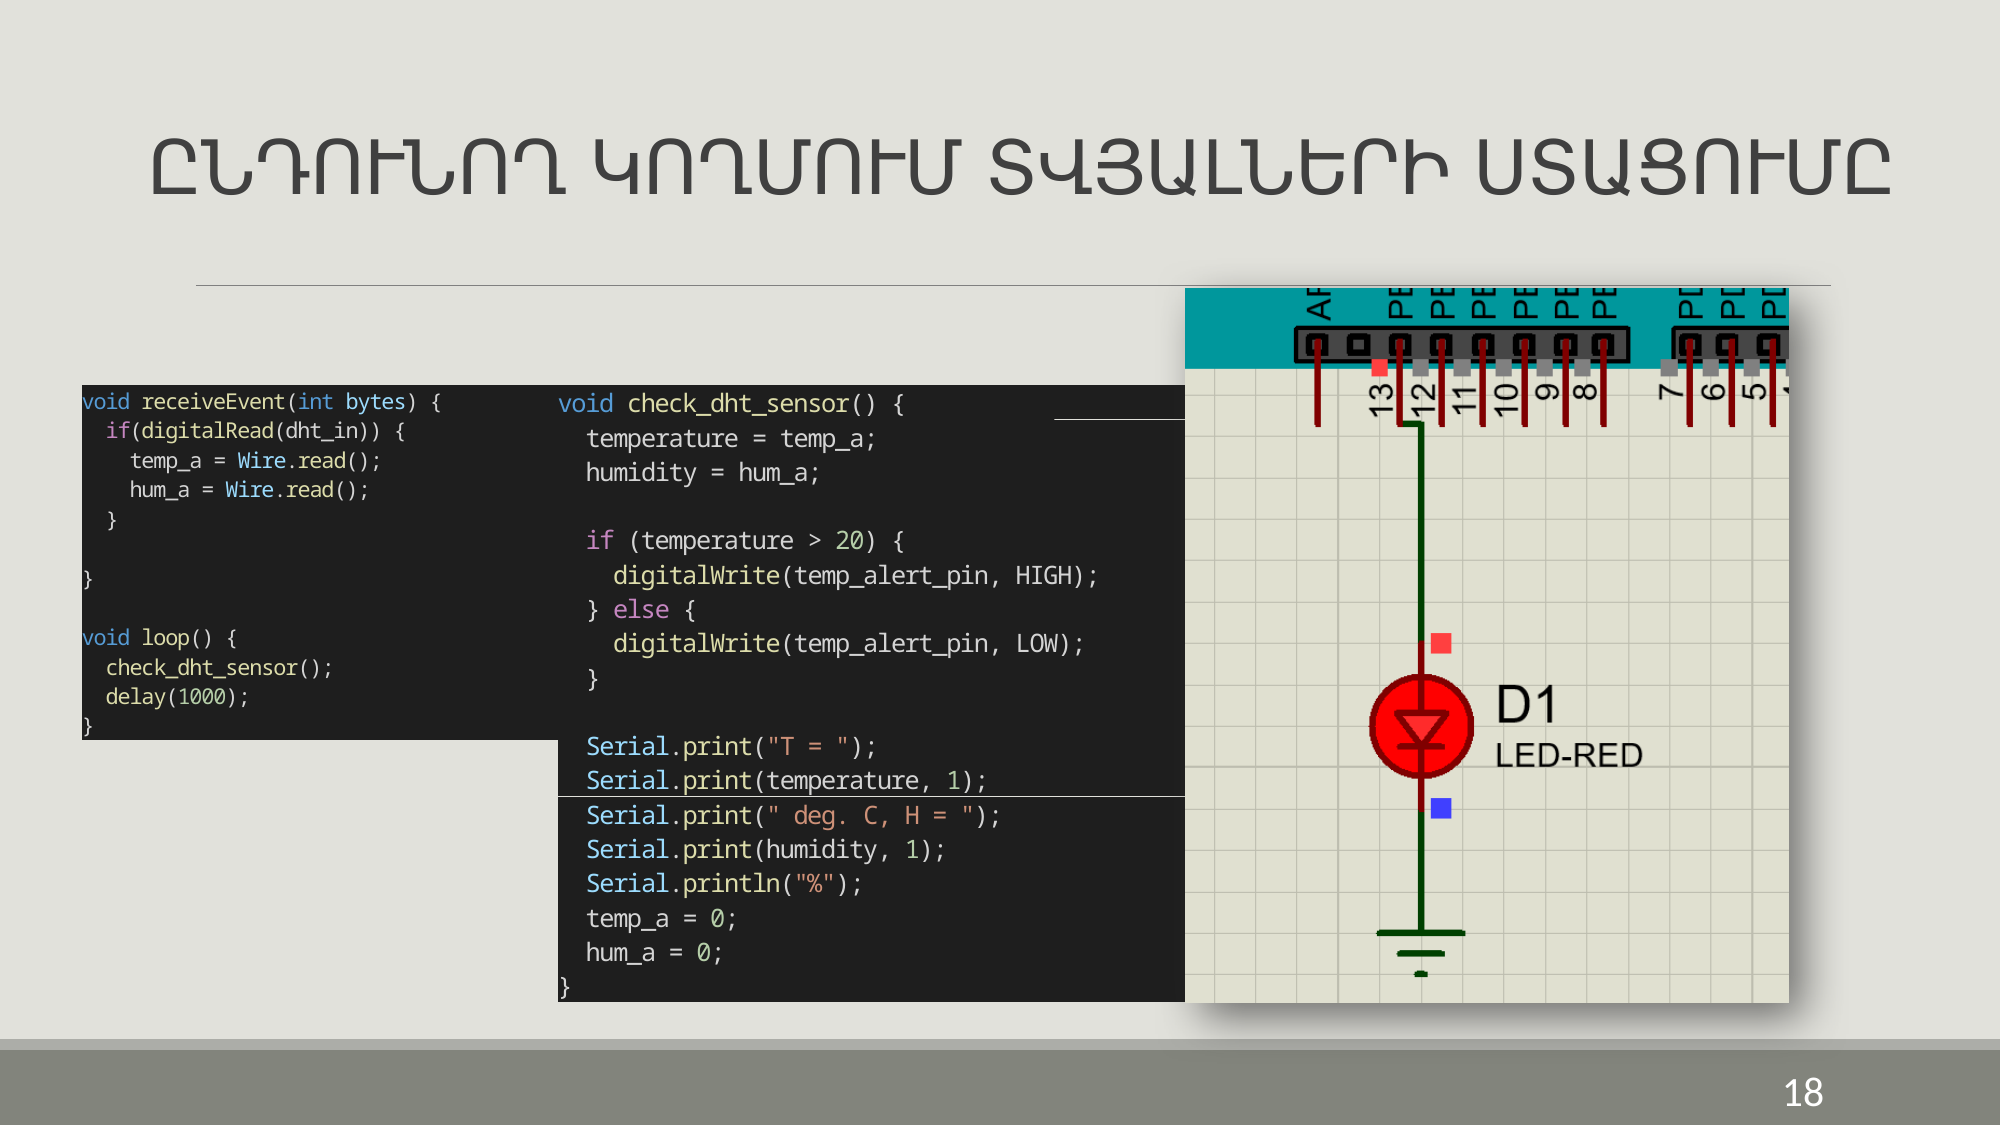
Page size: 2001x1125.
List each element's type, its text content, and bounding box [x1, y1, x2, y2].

slide_number 18 [1624, 1059, 1840, 1120]
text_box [81, 384, 1181, 1004]
picture [1184, 287, 1790, 1004]
title ԸՆԴՈՒՆՈՂ ԿՈՂՄՈՒՄ ՏՎՅԱԼՆԵՐԻ ՍՏԱՑՈՒՄԸ [132, 58, 1952, 218]
